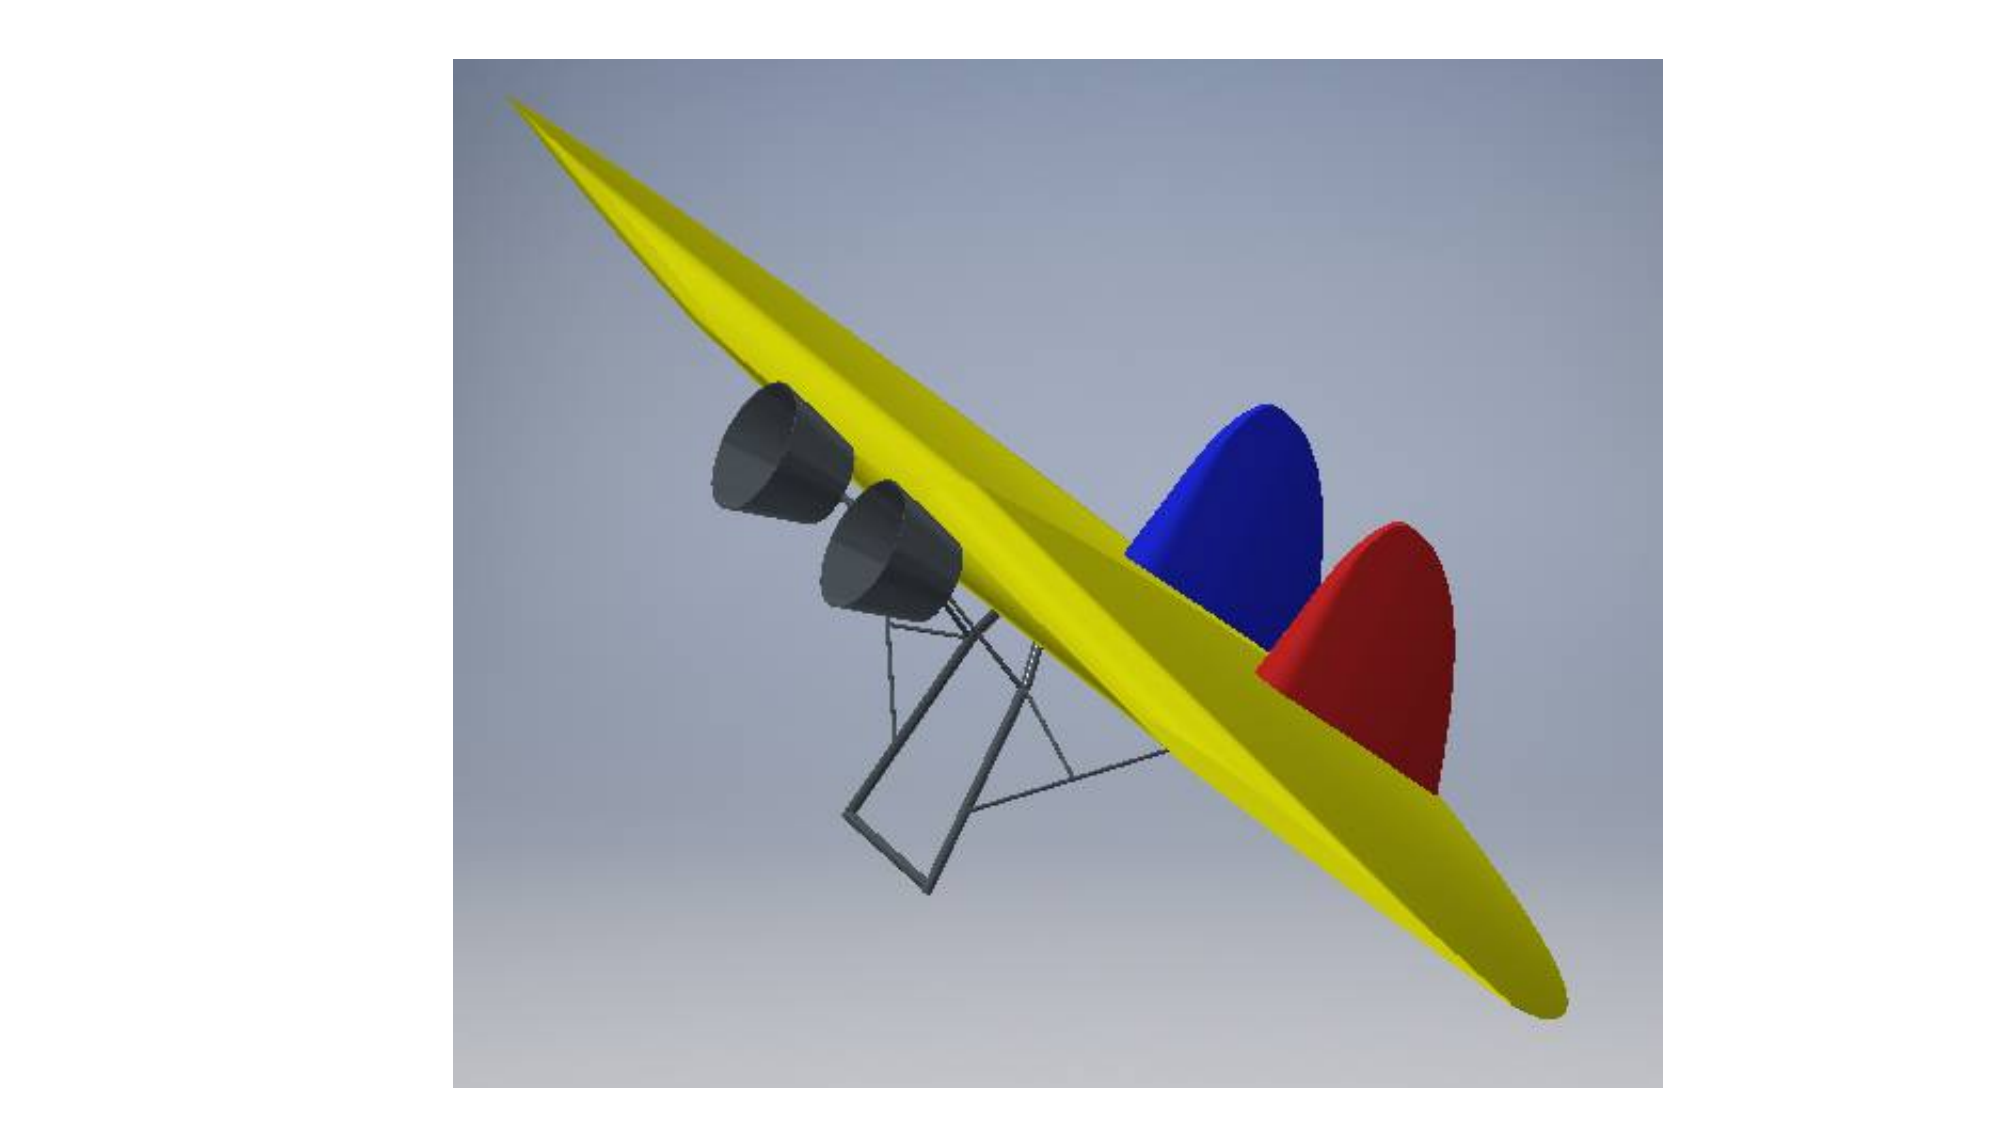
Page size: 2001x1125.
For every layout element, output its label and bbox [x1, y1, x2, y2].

list [453, 59, 1663, 1088]
